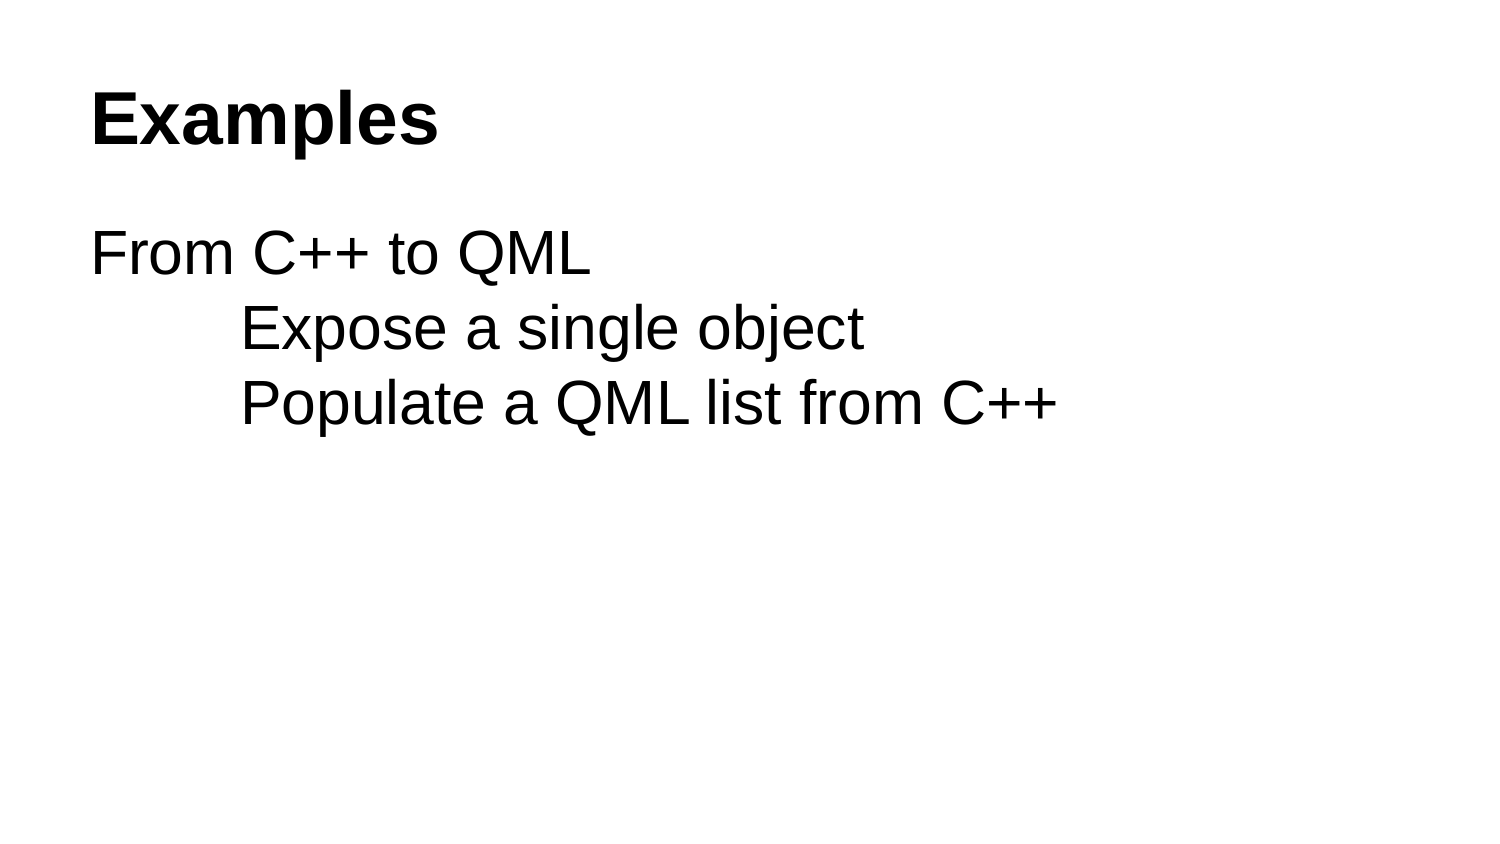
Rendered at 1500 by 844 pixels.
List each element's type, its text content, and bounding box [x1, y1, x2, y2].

title Examples [75, 33, 1425, 175]
list From C++ to QML Expose a single object Populate a QML list from C++ [75, 196, 1425, 808]
